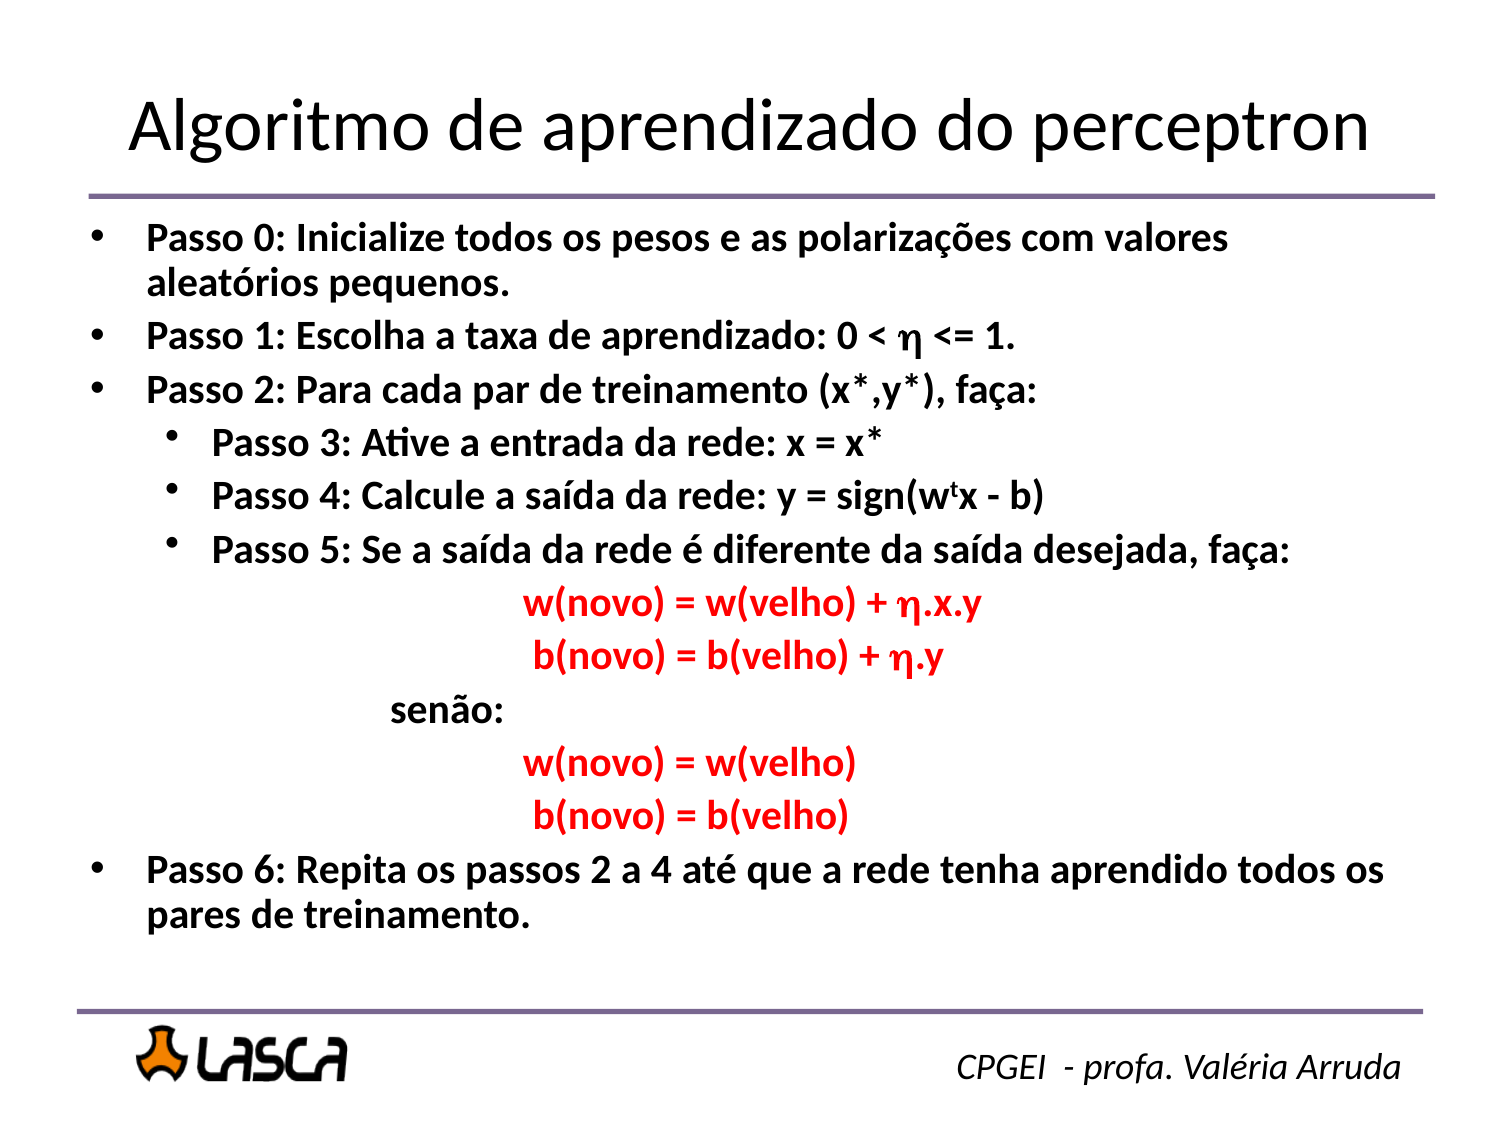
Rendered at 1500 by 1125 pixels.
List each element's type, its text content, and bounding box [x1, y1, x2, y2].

picture [123, 1011, 359, 1102]
list Passo 0: Inicialize todos os pesos e as polarizações com valores aleatórios pequenos. Passo 1: Escolha a taxa de aprendizado: 0 < h <= 1. Passo 2: Para cada par de treinamento (x*,y*), faça: Passo 3: Ative a entrada da rede: x = x* Passo 4: Calcule a saída da rede: y = sign(wtx - b) Passo 5: Se a saída da rede é diferente da saída desejada, faça: w(novo) = w(velho) + h.x.y b(novo) = b(velho) + h.y senão: w(novo) = w(velho) b(novo) = b(velho) Passo 6: Repita os passos 2 a 4 até que a rede tenha aprendido todos os pares de treinamento. [74, 207, 1426, 1006]
title Algoritmo de aprendizado do perceptron [74, 44, 1426, 197]
